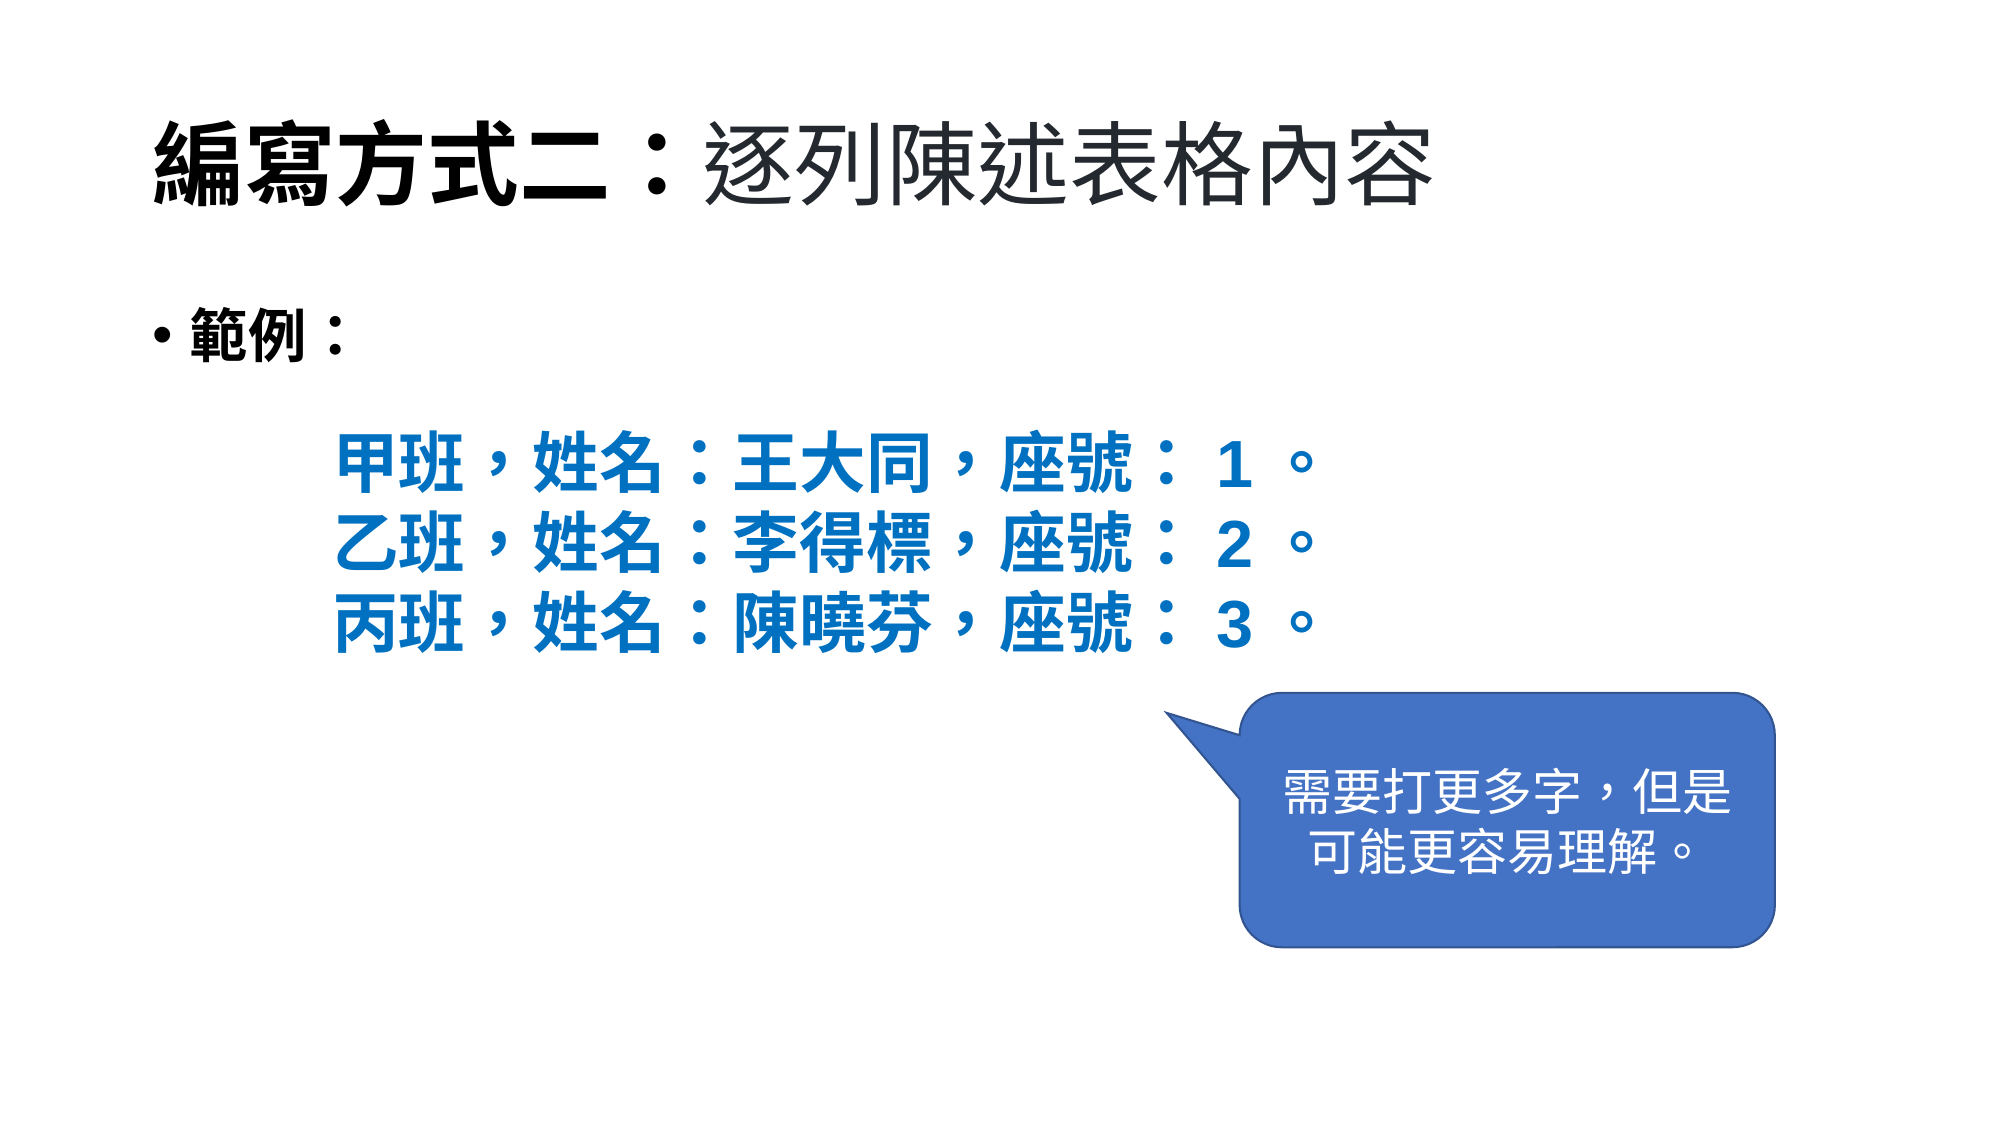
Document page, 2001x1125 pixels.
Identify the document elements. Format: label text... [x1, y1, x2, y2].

text_box 需要打更多字，但是可能更容易理解。 [1163, 691, 1776, 949]
list 範例： [137, 299, 1863, 1014]
title 編寫方式二：逐列陳述表格內容 [137, 59, 1863, 278]
text_box 甲班，姓名：王大同，座號：1。 乙班，姓名：李得標，座號：2。 丙班，姓名：陳曉芬，座號：3。 [317, 413, 1534, 668]
